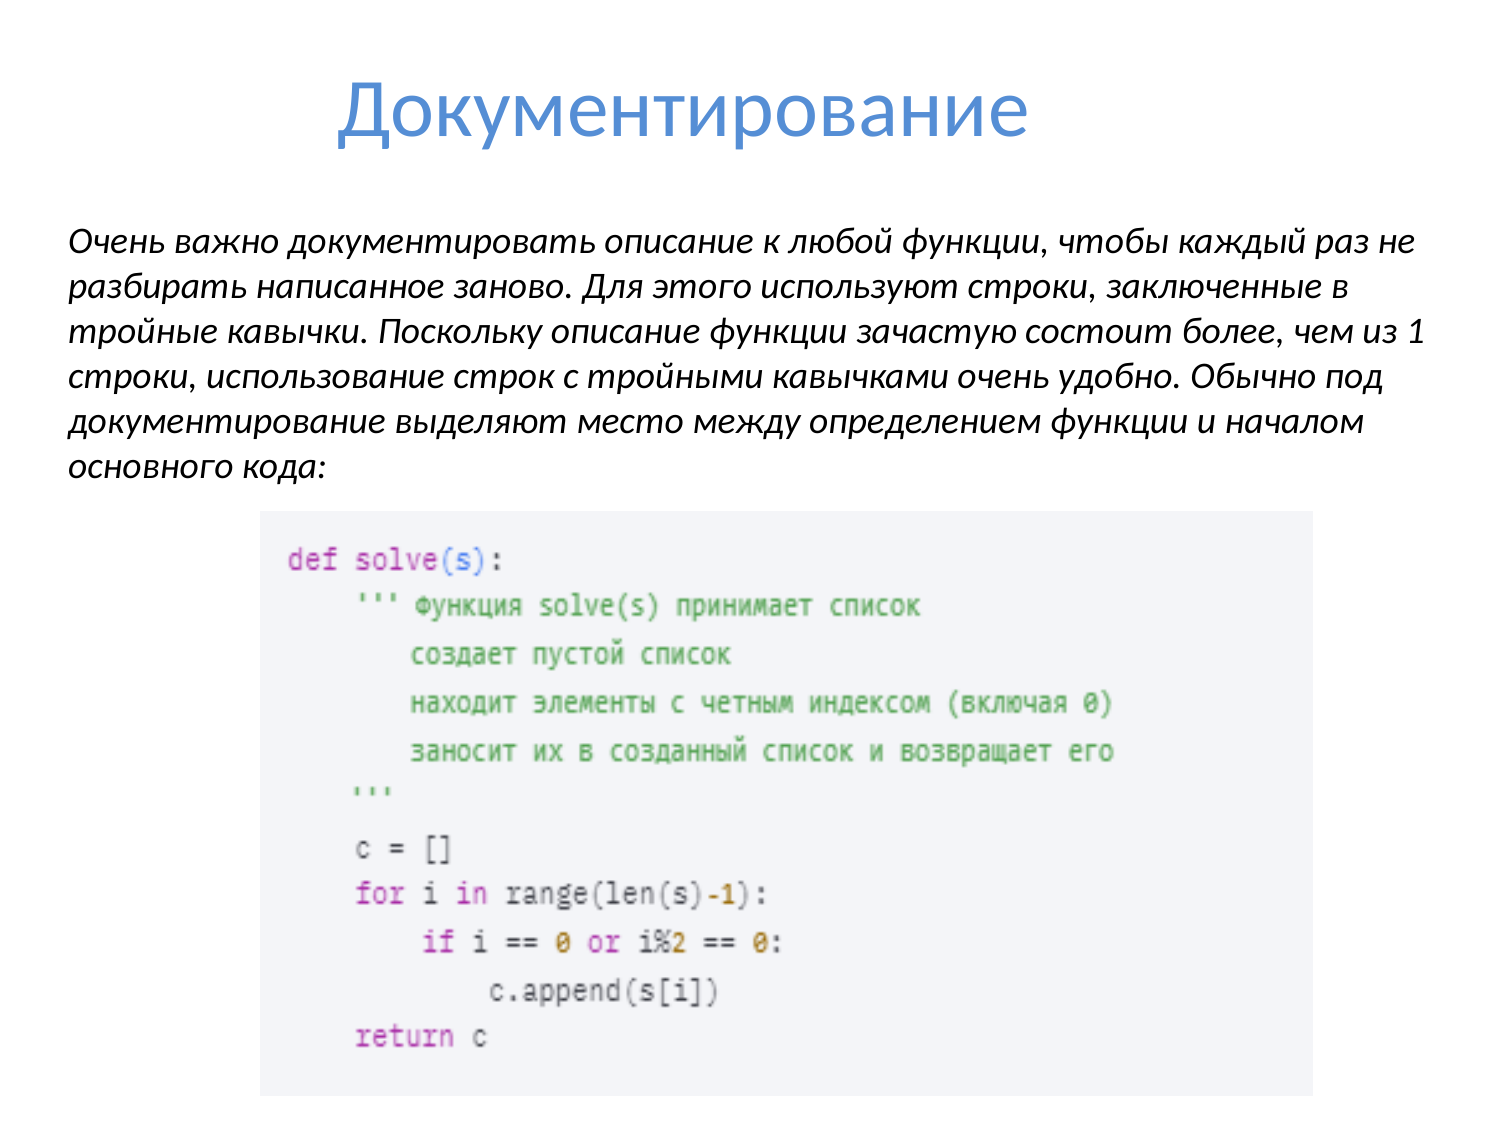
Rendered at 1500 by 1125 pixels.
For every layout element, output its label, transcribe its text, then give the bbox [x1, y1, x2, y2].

picture [260, 511, 1314, 1096]
title Документирование [75, 45, 1294, 161]
list Очень важно документировать описание к любой функции, чтобы каждый раз не разбирать написанное заново. Для этого используют строки, заключенные в тройные кавычки. Поскольку описание функции зачастую состоит более, чем из 1 строки, использование строк с тройными кавычками очень удобно. Обычно под документирование выделяют место между определением функции и началом основного кода: [53, 208, 1471, 512]
